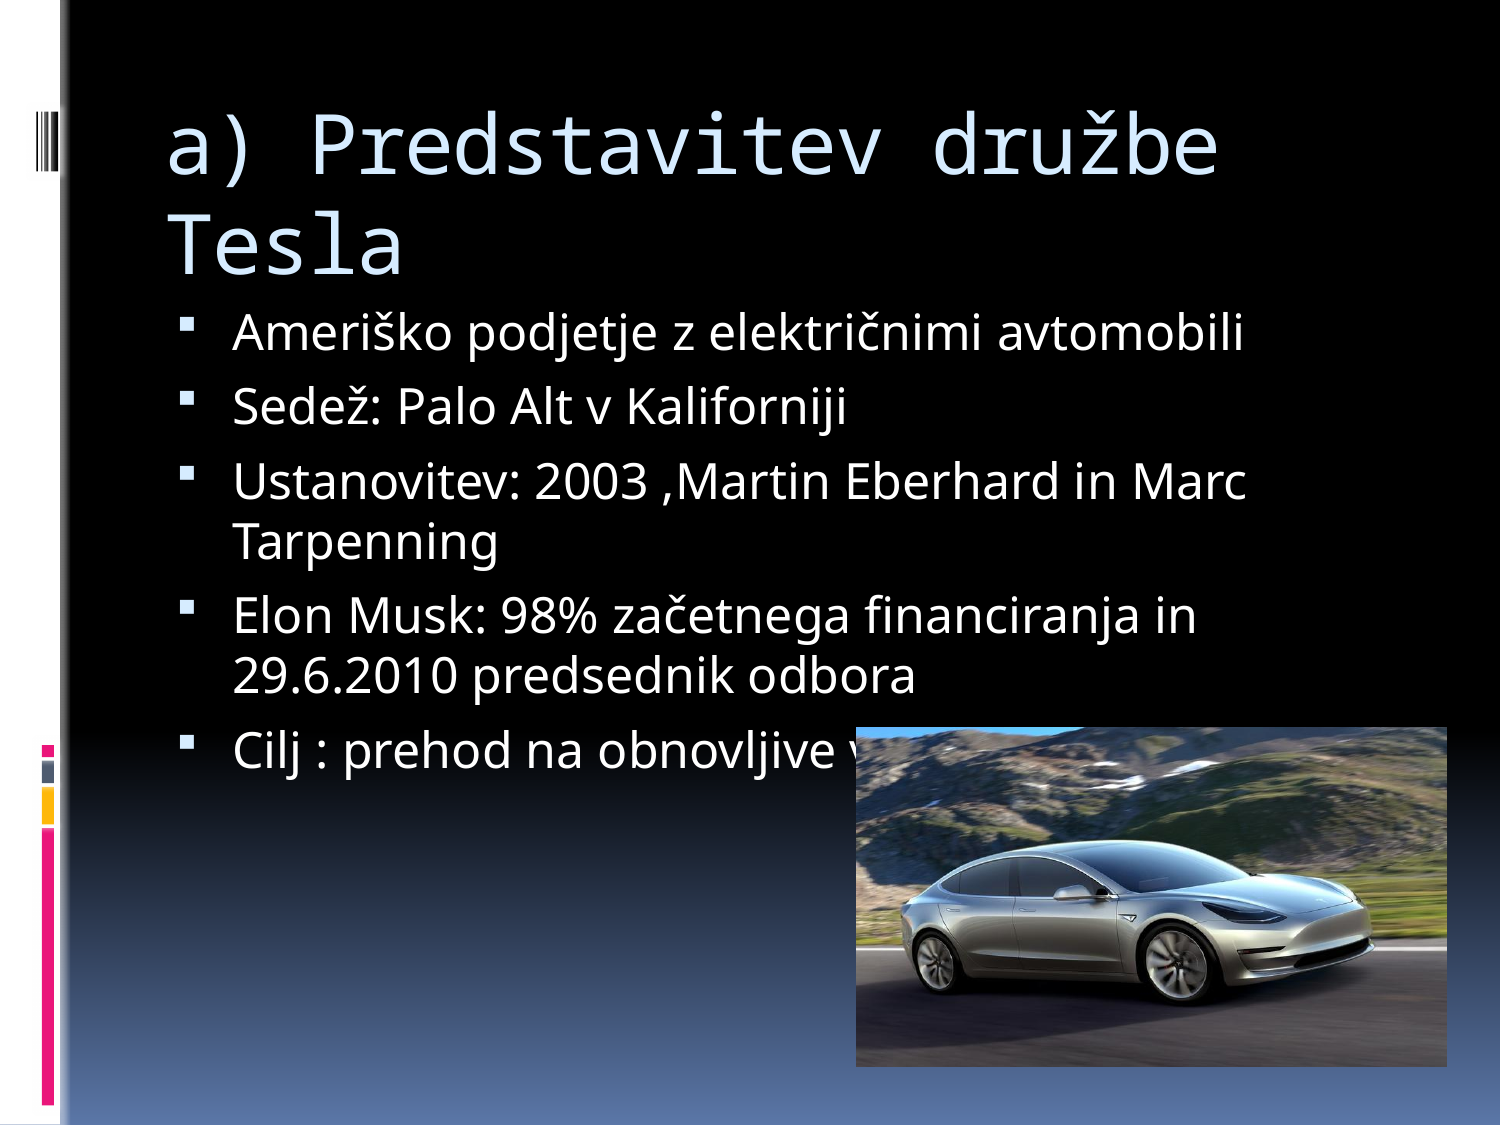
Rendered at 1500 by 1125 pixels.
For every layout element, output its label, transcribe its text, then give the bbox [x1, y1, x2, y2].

title a) Predstavitev družbe Tesla [150, 83, 1425, 234]
picture [855, 727, 1448, 1067]
list Ameriško podjetje z električnimi avtomobili Sedež: Palo Alt v Kaliforniji Ustanovitev: 2003 ,Martin Eberhard in Marc Tarpenning Elon Musk: 98% začetnega financiranja in 29.6.2010 predsednik odbora Cilj : prehod na obnovljive vire energije [150, 292, 1425, 1043]
